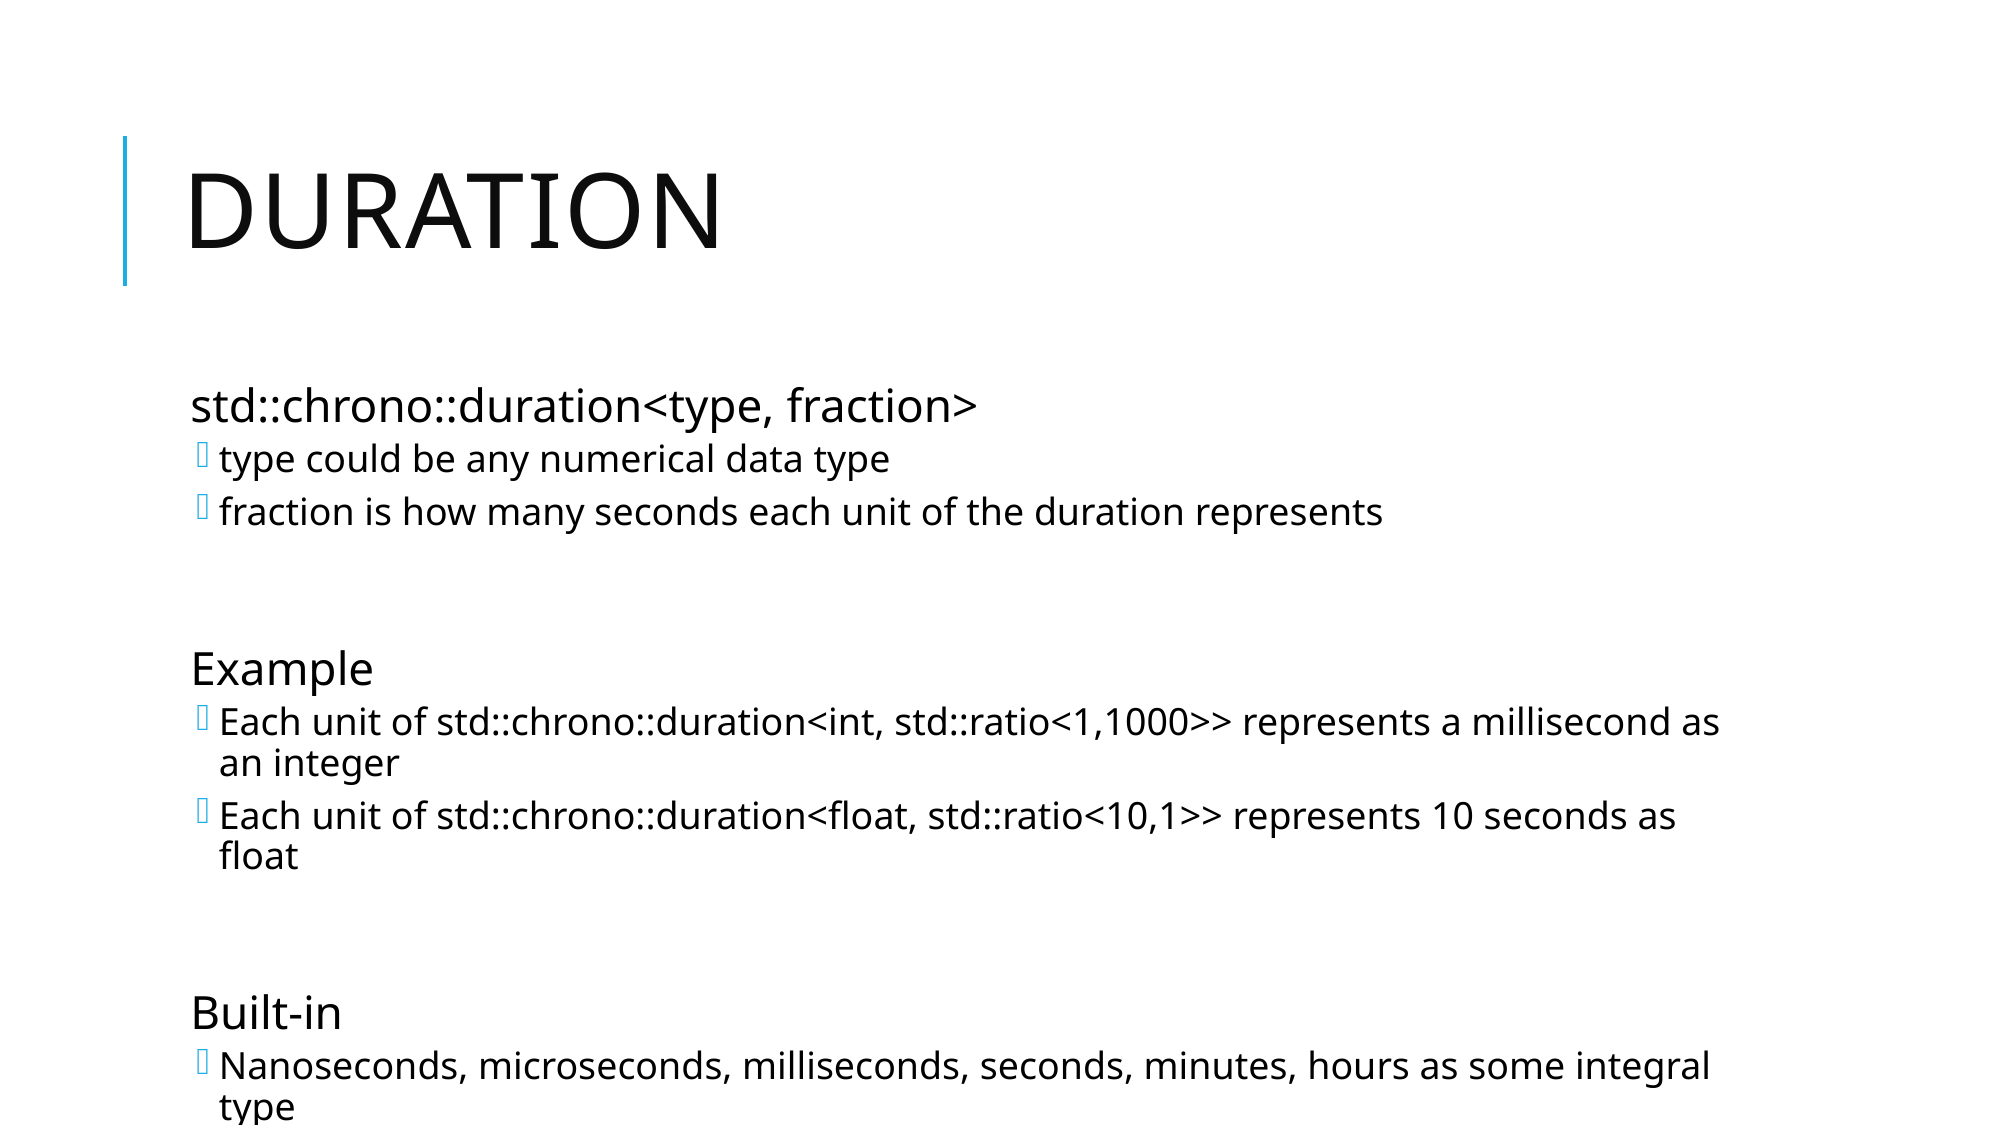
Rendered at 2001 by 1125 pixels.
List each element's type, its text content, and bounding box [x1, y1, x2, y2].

list std::chrono::duration<type, fraction> type could be any numerical data type fraction is how many seconds each unit of the duration represents Example Each unit of std::chrono::duration<int, std::ratio<1,1000>> represents a millisecond as an integer Each unit of std::chrono::duration<float, std::ratio<10,1>> represents 10 seconds as float Built-in Nanoseconds, microseconds, milliseconds, seconds, minutes, hours as some integral type [168, 375, 1763, 1035]
title Duration [168, 96, 1763, 342]
